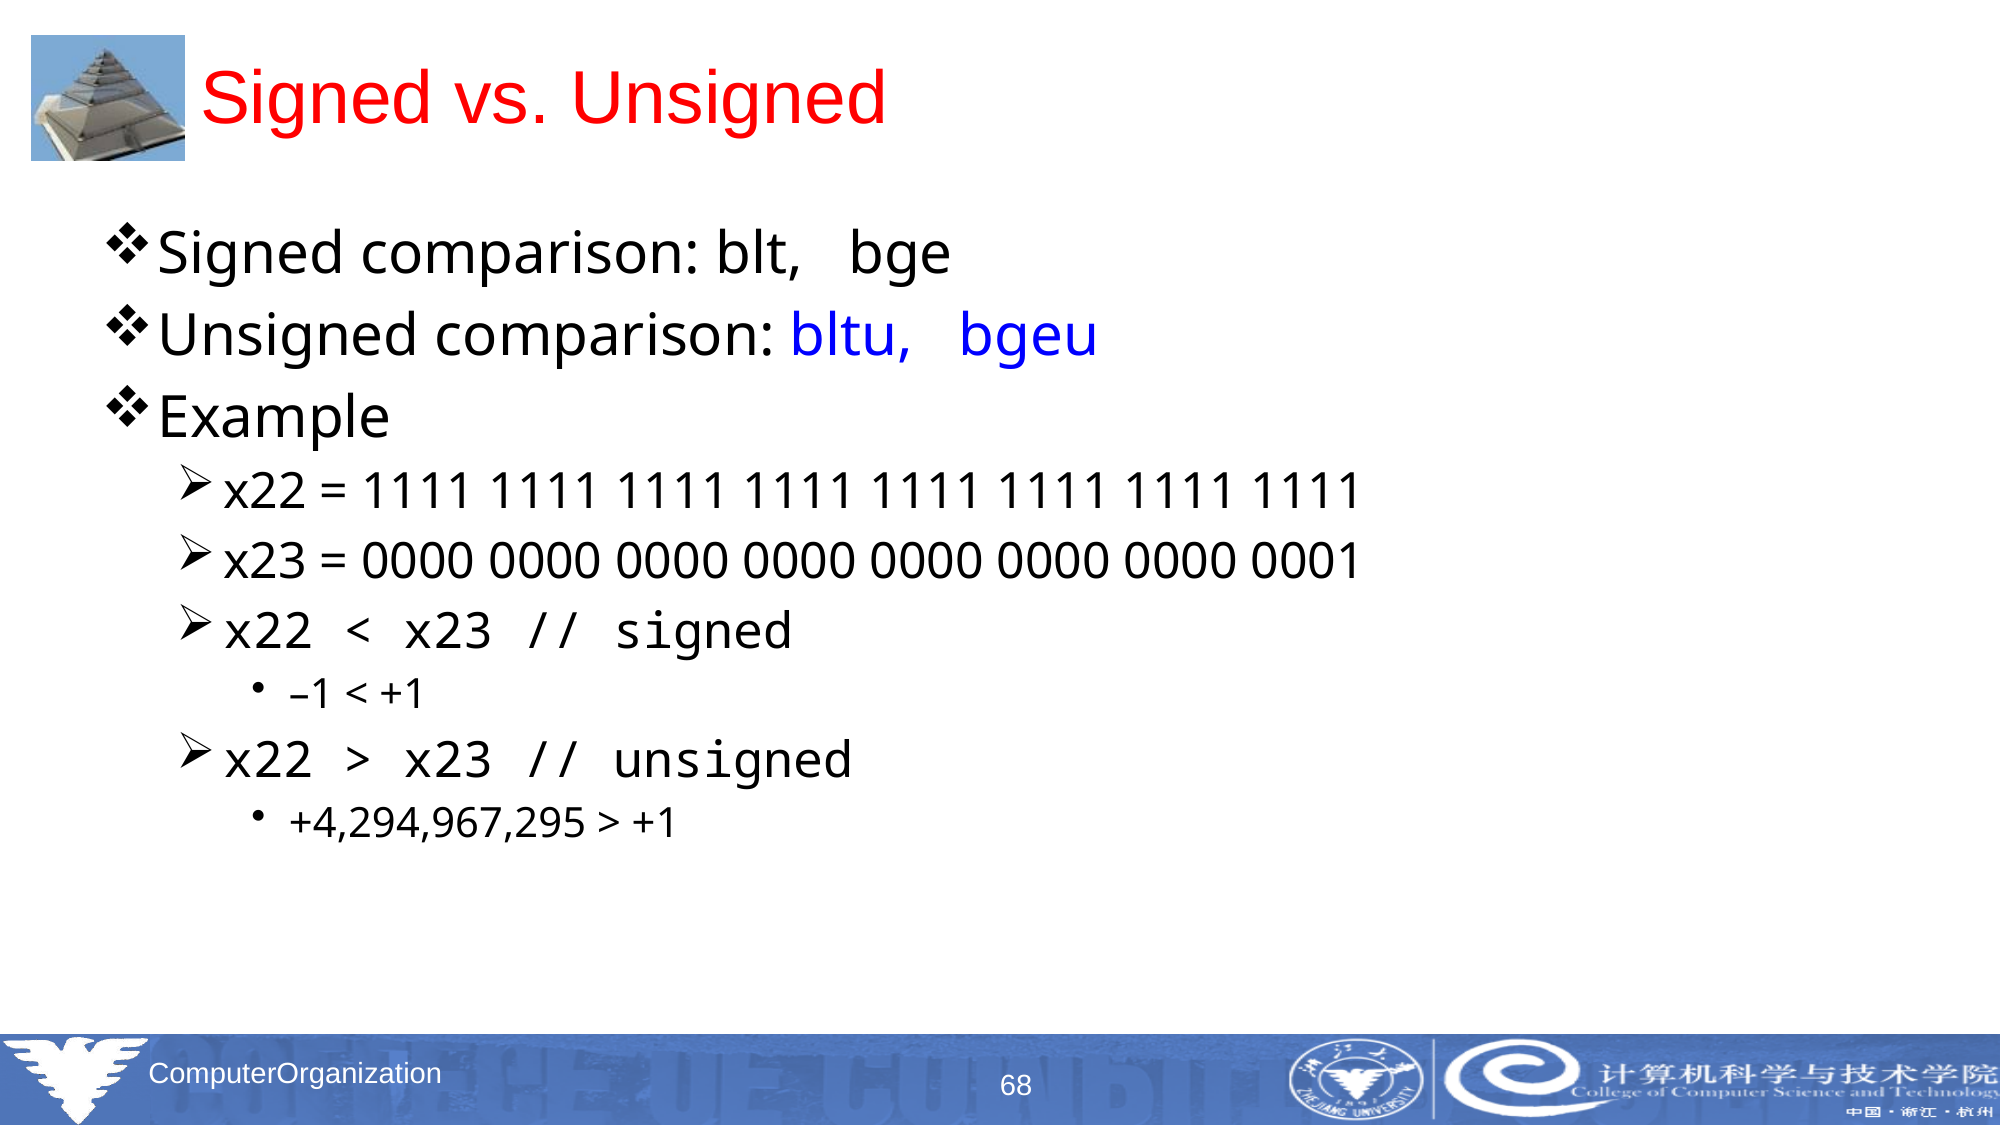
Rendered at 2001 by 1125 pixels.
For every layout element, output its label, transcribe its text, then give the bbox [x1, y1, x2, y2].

list Signed comparison: blt, bge Unsigned comparison: bltu, bgeu Example x22 = 1111 1111 1111 1111 1111 1111 1111 1111 x23 = 0000 0000 0000 0000 0000 0000 0000 0001 x22 < x23 // signed –1 < +1 x22 > x23 // unsigned +4,294,967,295 > +1 [86, 207, 1903, 1010]
picture [31, 35, 184, 161]
picture [0, 1034, 2000, 1125]
title Signed vs. Unsigned [184, 0, 1953, 188]
